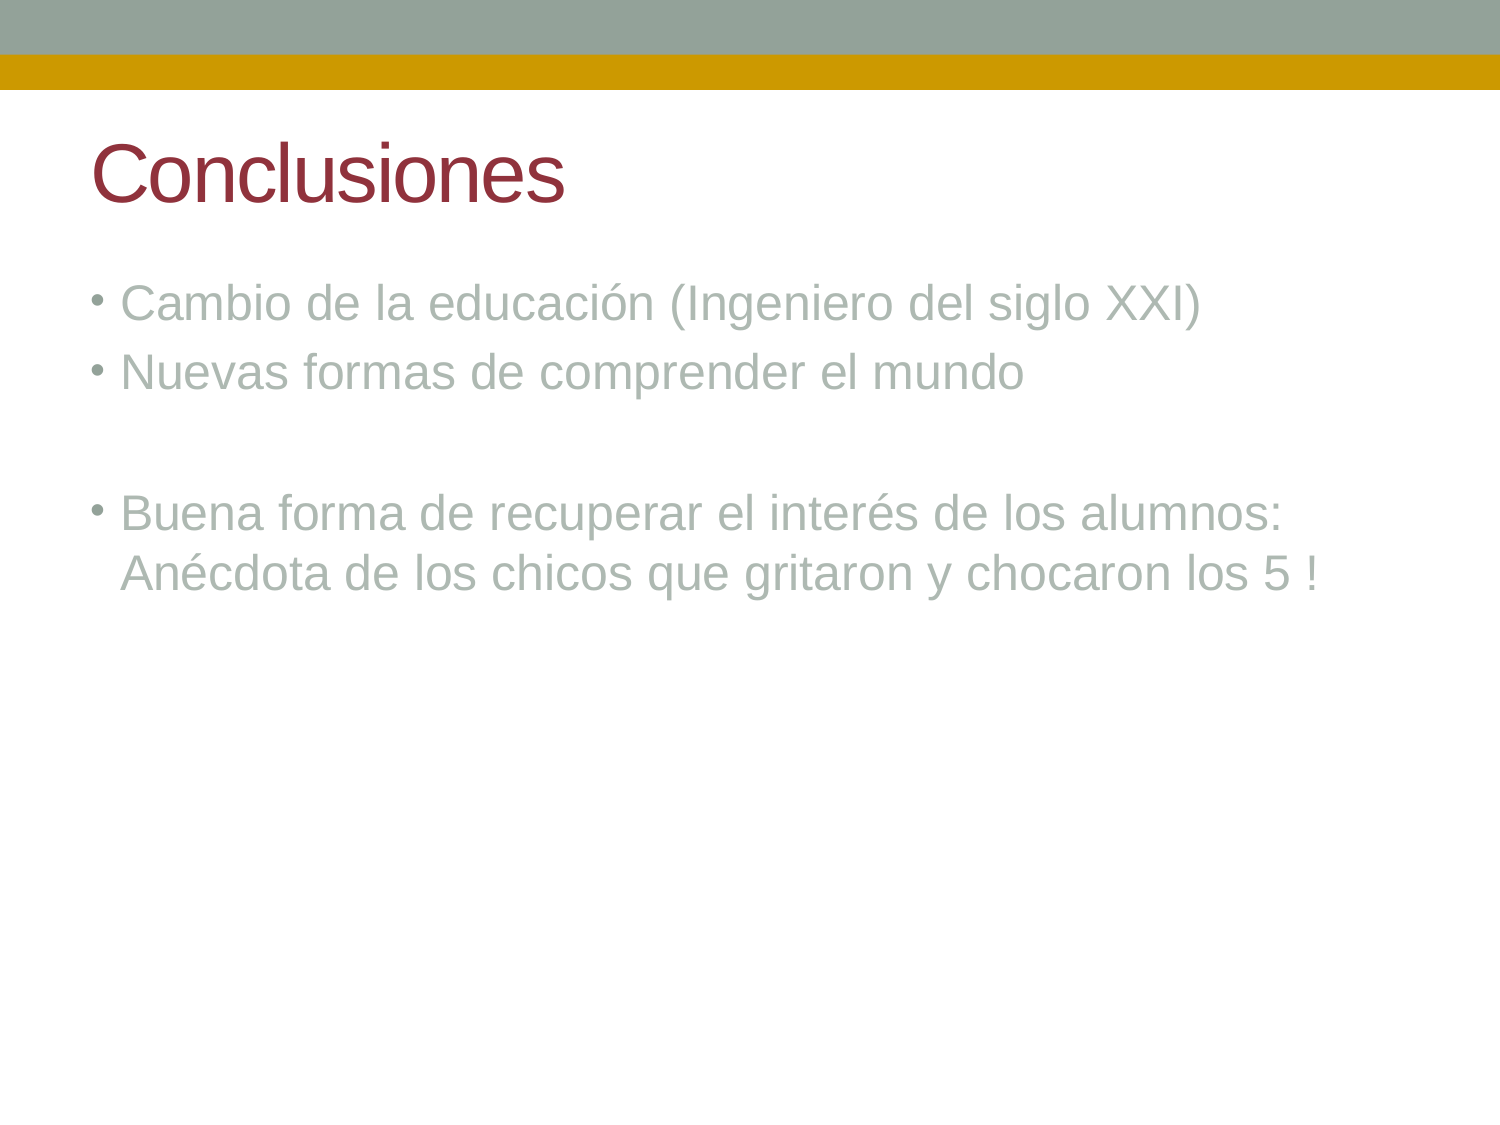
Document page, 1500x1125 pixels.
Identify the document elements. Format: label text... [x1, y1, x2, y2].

list Cambio de la educación (Ingeniero del siglo XXI) Nuevas formas de comprender el mundo Buena forma de recuperar el interés de los alumnos: Anécdota de los chicos que gritaron y chocaron los 5 ! [75, 262, 1425, 1063]
title Conclusiones [75, 87, 1425, 250]
